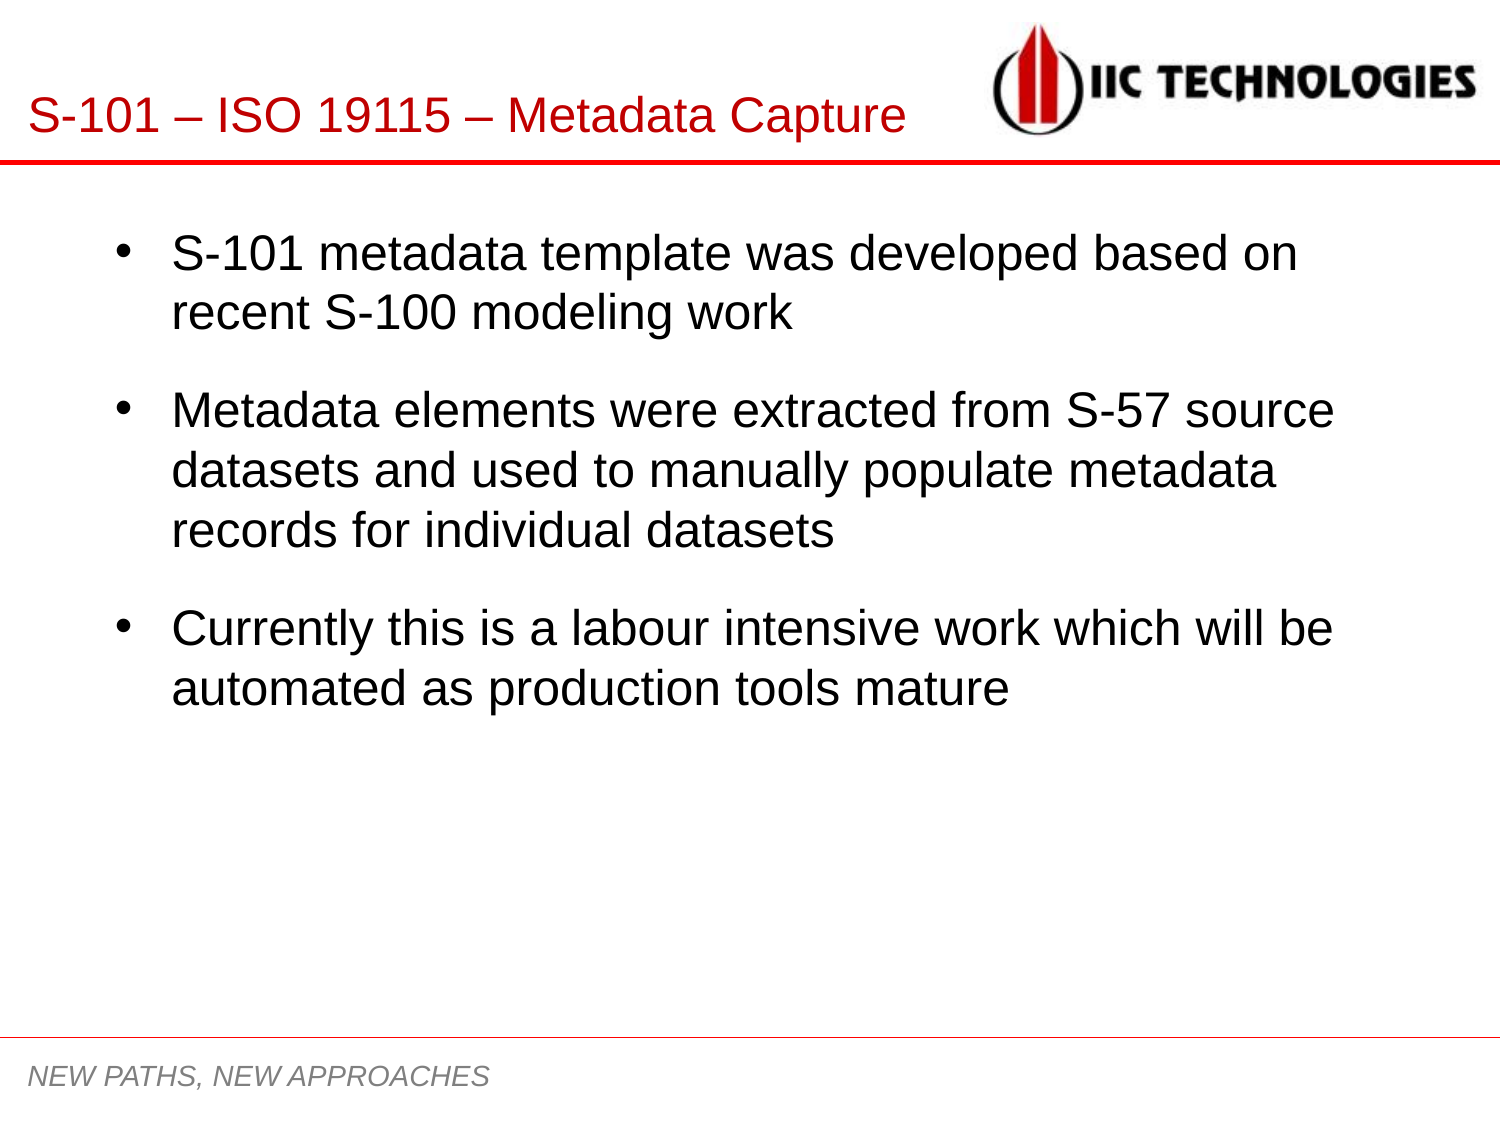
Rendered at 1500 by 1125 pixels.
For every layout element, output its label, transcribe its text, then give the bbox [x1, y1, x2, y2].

title S-101 – ISO 19115 – Metadata Capture [12, 75, 985, 150]
text_box S-101 metadata template was developed based on recent S-100 modeling work Metadata elements were extracted from S-57 source datasets and used to manually populate metadata records for individual datasets Currently this is a labour intensive work which will be automated as production tools mature [99, 212, 1363, 1025]
picture [984, 22, 1488, 138]
